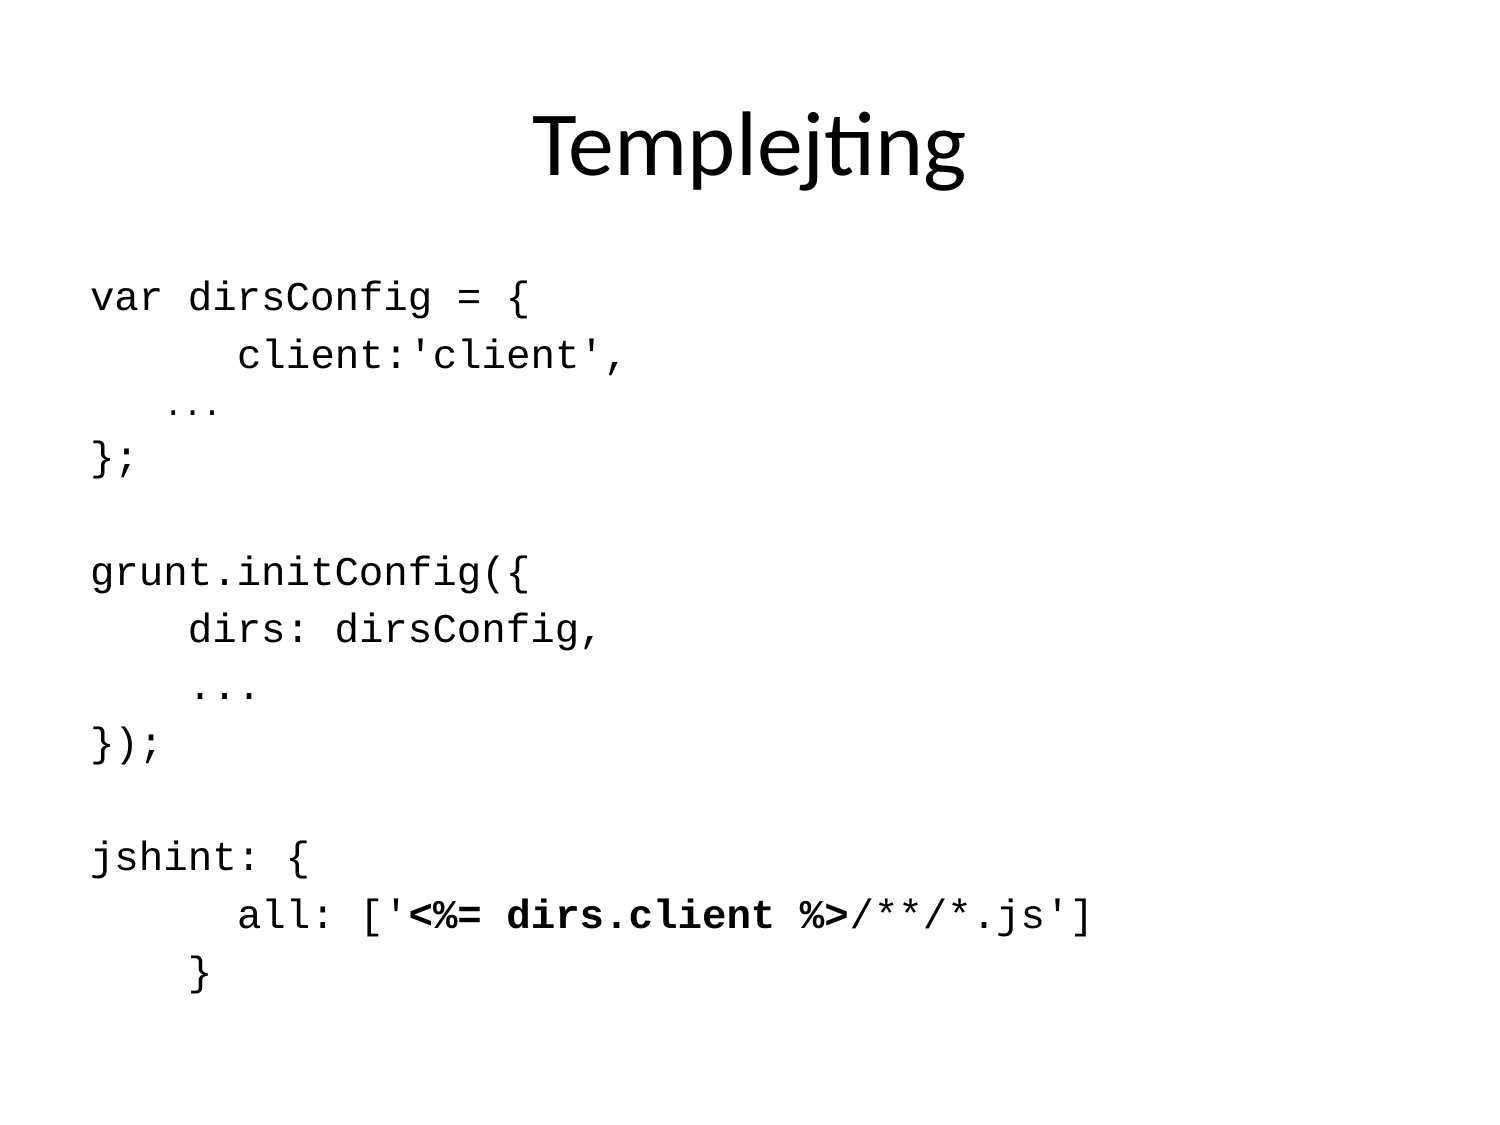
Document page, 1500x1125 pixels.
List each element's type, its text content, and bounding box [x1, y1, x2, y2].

list var dirsConfig = { client:'client', ... }; grunt.initConfig({ dirs: dirsConfig, ... }); jshint: { all: ['<%= dirs.client %>/**/*.js'] } [75, 262, 1425, 1005]
title Templejting [75, 45, 1425, 233]
